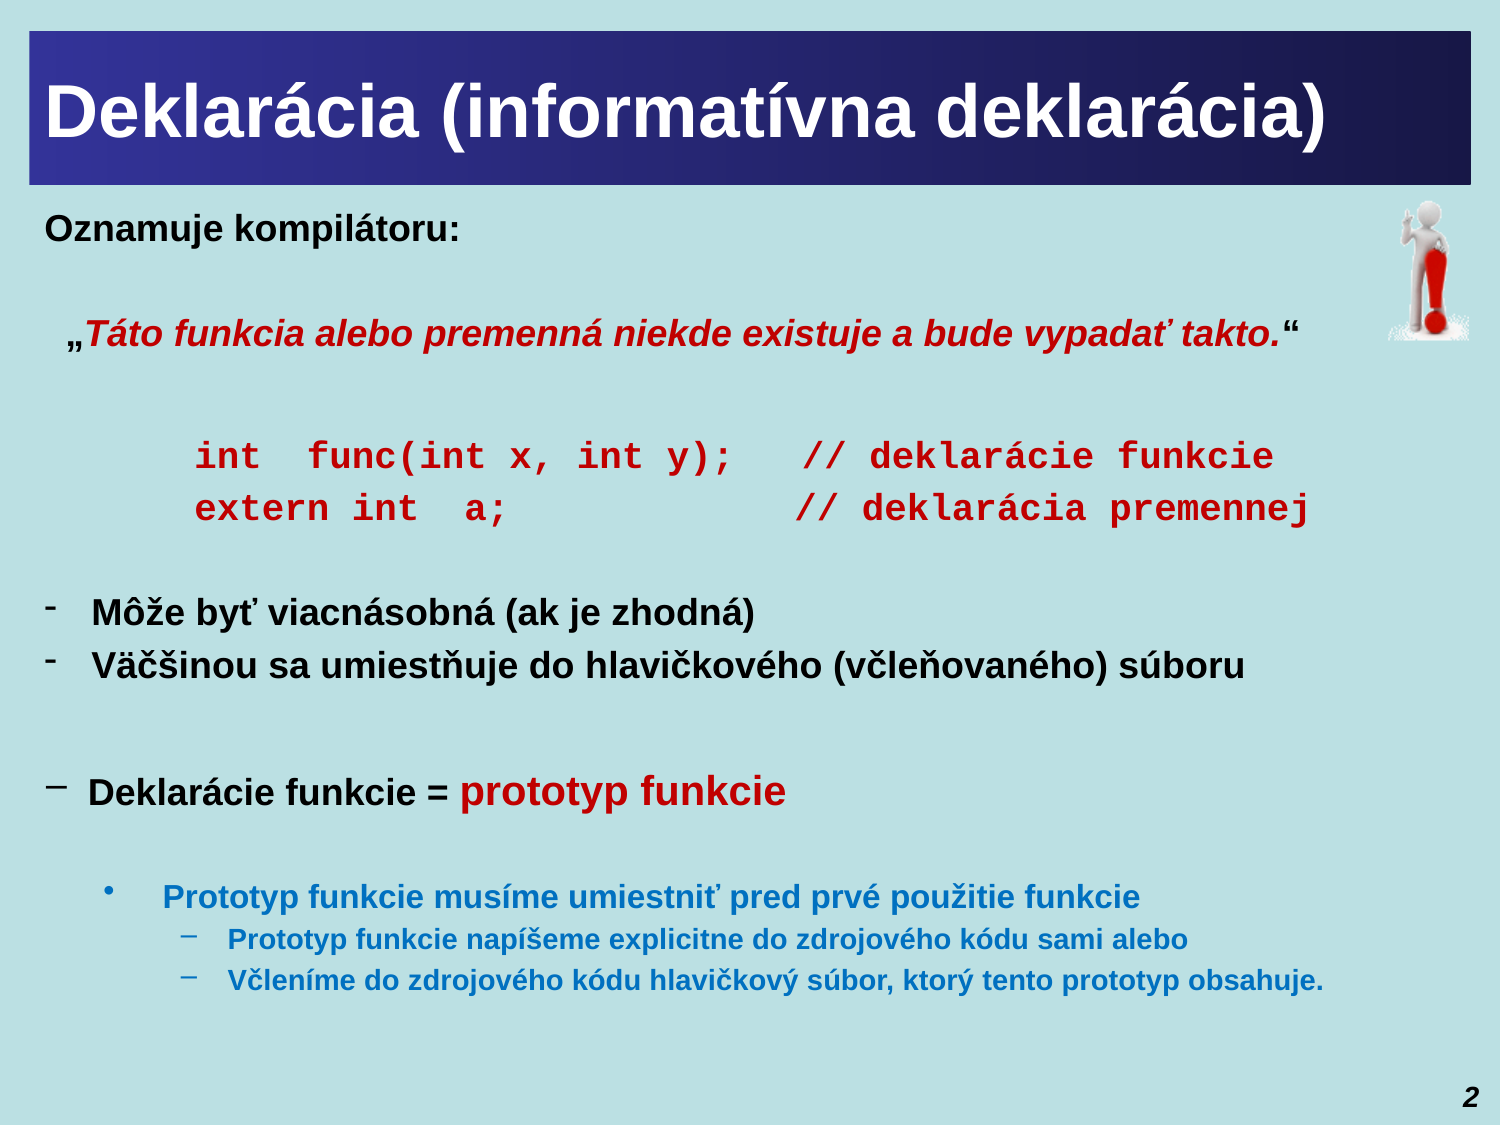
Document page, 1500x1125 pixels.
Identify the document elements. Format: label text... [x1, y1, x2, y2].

text_box 2 [1414, 1070, 1495, 1118]
picture [1387, 184, 1470, 348]
list Oznamuje kompilátoru: „Táto funkcia alebo premenná niekde existuje a bude vypadať takto.“ int func(int x, int y); // deklarácie funkcie extern int a; // deklarácia premennej Môže byť viacnásobná (ak je zhodná) Väčšinou sa umiestňuje do hlavičkového (včleňovaného) súboru Deklarácie funkcie = prototyp funkcie Prototyp funkcie musíme umiestniť pred prvé použitie funkcie Prototyp funkcie napíšeme explicitne do zdrojového kódu sami alebo Včleníme do zdrojového kódu hlavičkový súbor, ktorý tento prototyp obsahuje. [29, 196, 1469, 1083]
title Deklarácia (informatívna deklarácia) [29, 30, 1471, 185]
